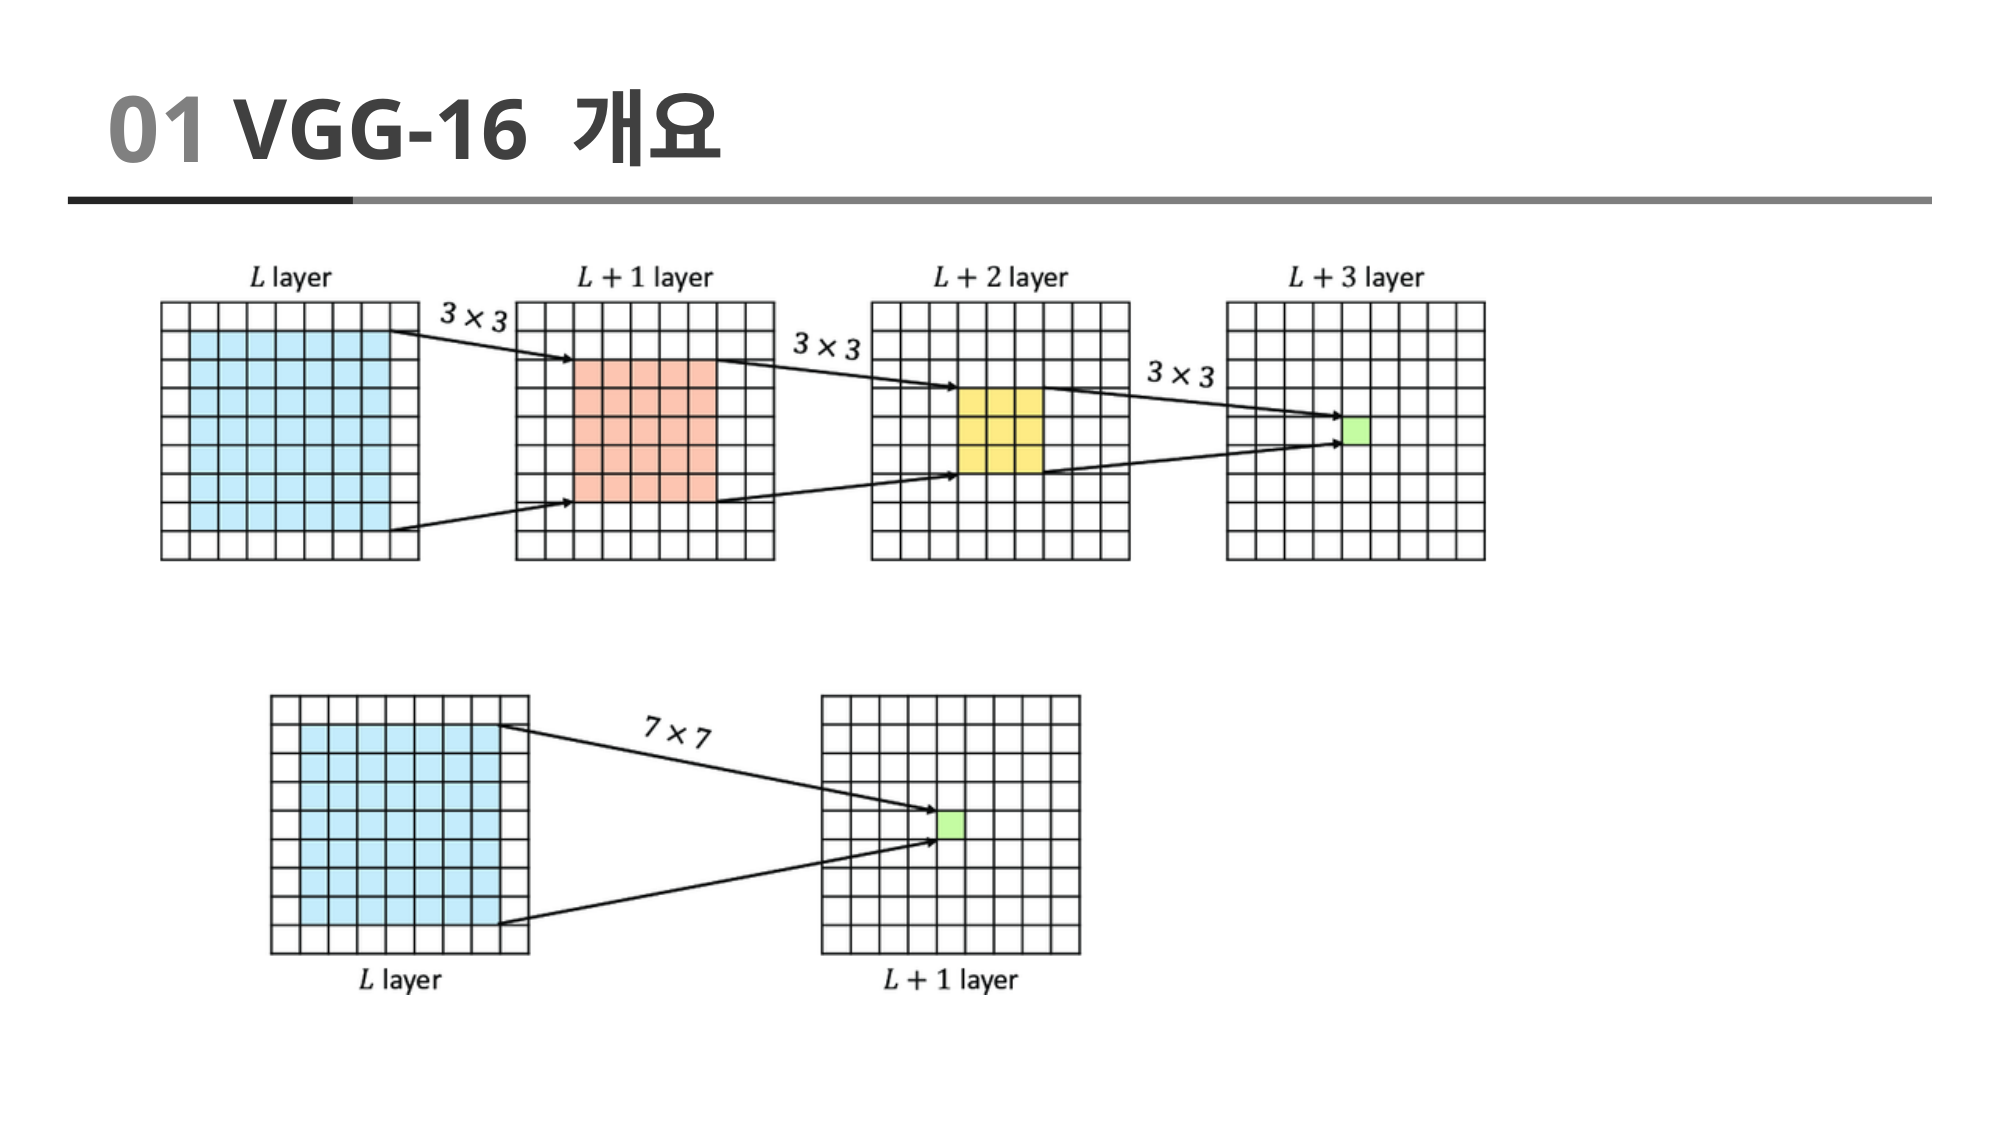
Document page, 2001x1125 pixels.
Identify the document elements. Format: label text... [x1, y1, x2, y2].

text_box VGG-16 개요 [219, 68, 739, 184]
text_box 01 [93, 63, 228, 188]
picture [241, 669, 1101, 995]
picture [160, 265, 1487, 570]
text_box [67, 196, 1933, 205]
